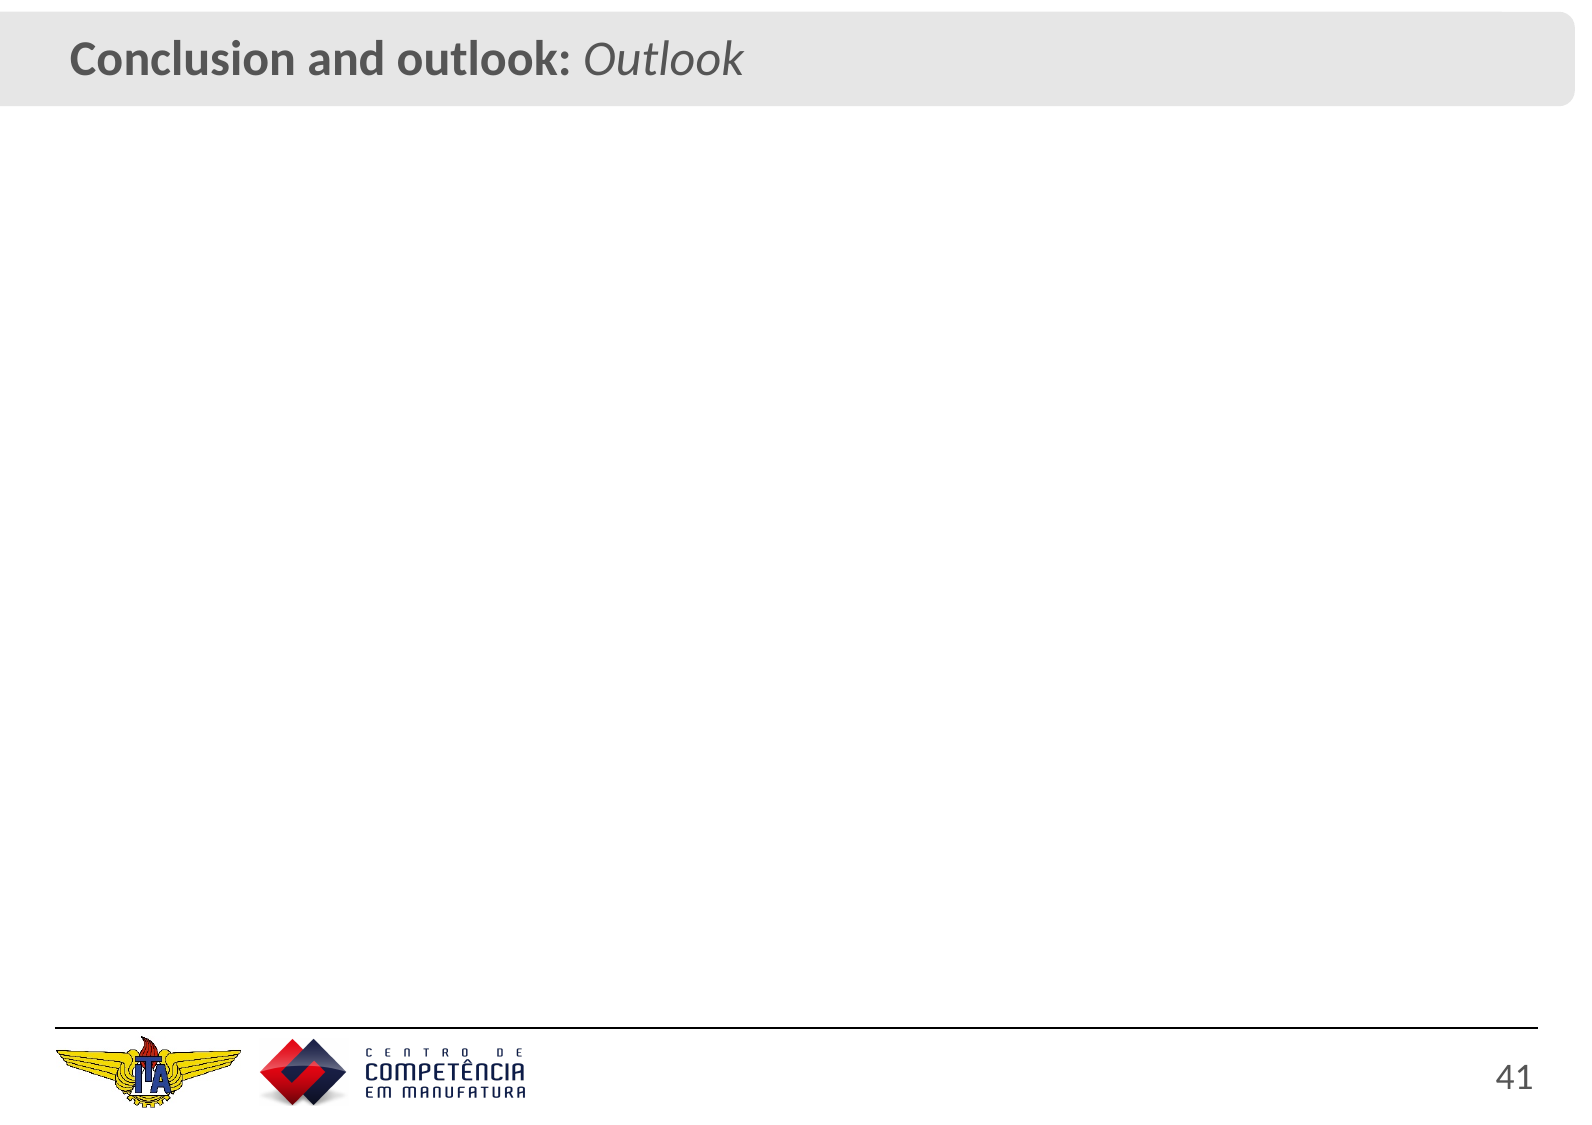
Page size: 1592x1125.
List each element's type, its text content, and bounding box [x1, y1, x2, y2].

picture [356, 1039, 534, 1107]
picture [259, 1038, 349, 1106]
list Conclusion and outlook: Outlook [54, 21, 1539, 97]
picture [56, 1036, 241, 1108]
